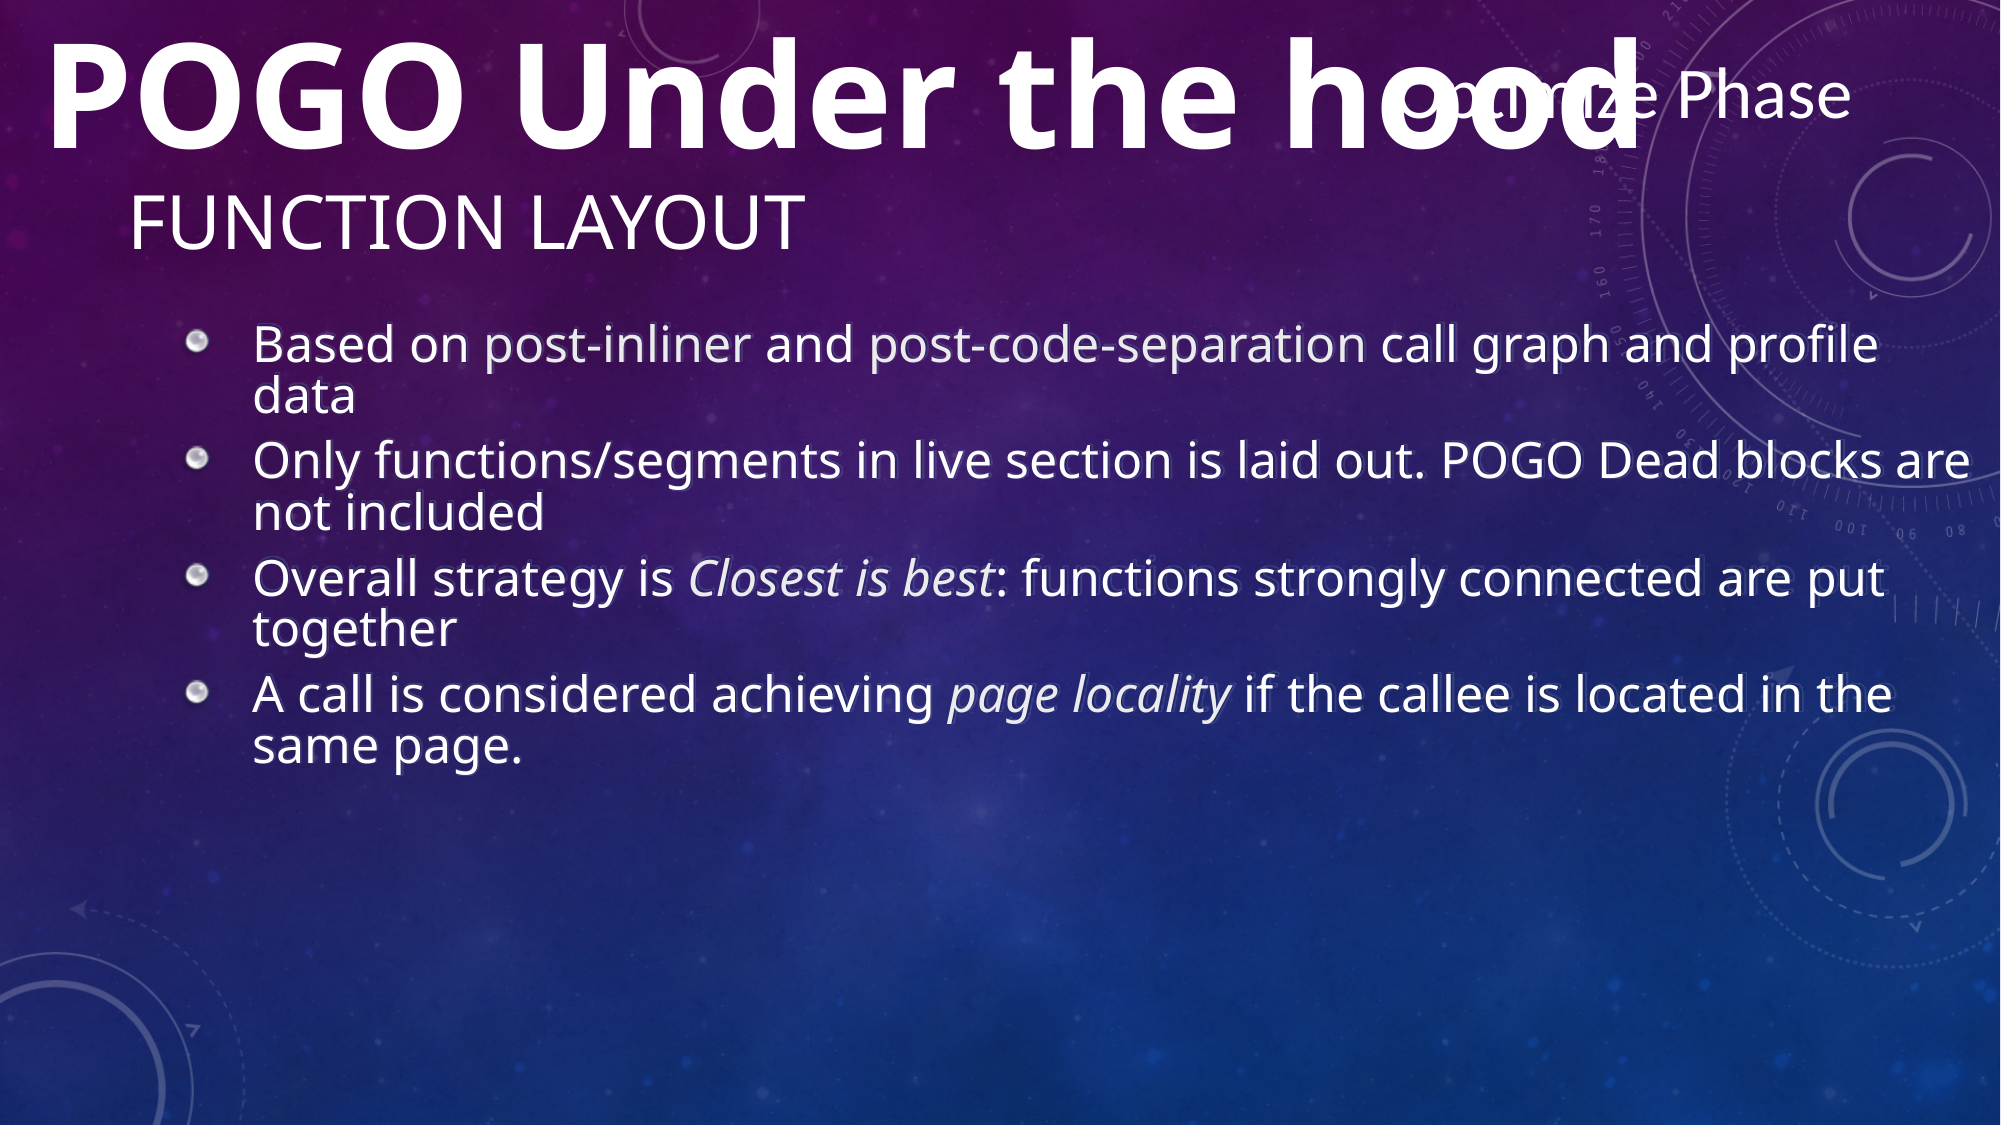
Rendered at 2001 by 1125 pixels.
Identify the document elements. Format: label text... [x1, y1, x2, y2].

text_box Optimize Phase [1380, 38, 1868, 141]
text_box Based on post-inliner and post-code-separation call graph and profile data Only functions/segments in live section is laid out. POGO Dead blocks are not included Overall strategy is Closest is best: functions strongly connected are put together A call is considered achieving page locality if the callee is located in the same page. [164, 313, 2000, 782]
picture [179, 558, 215, 594]
picture [0, 0, 2001, 1125]
text_box POGO Under the hood [26, 0, 1799, 210]
picture [179, 324, 215, 360]
picture [179, 441, 215, 477]
picture [179, 675, 215, 711]
title Function Layout [112, 210, 1775, 339]
